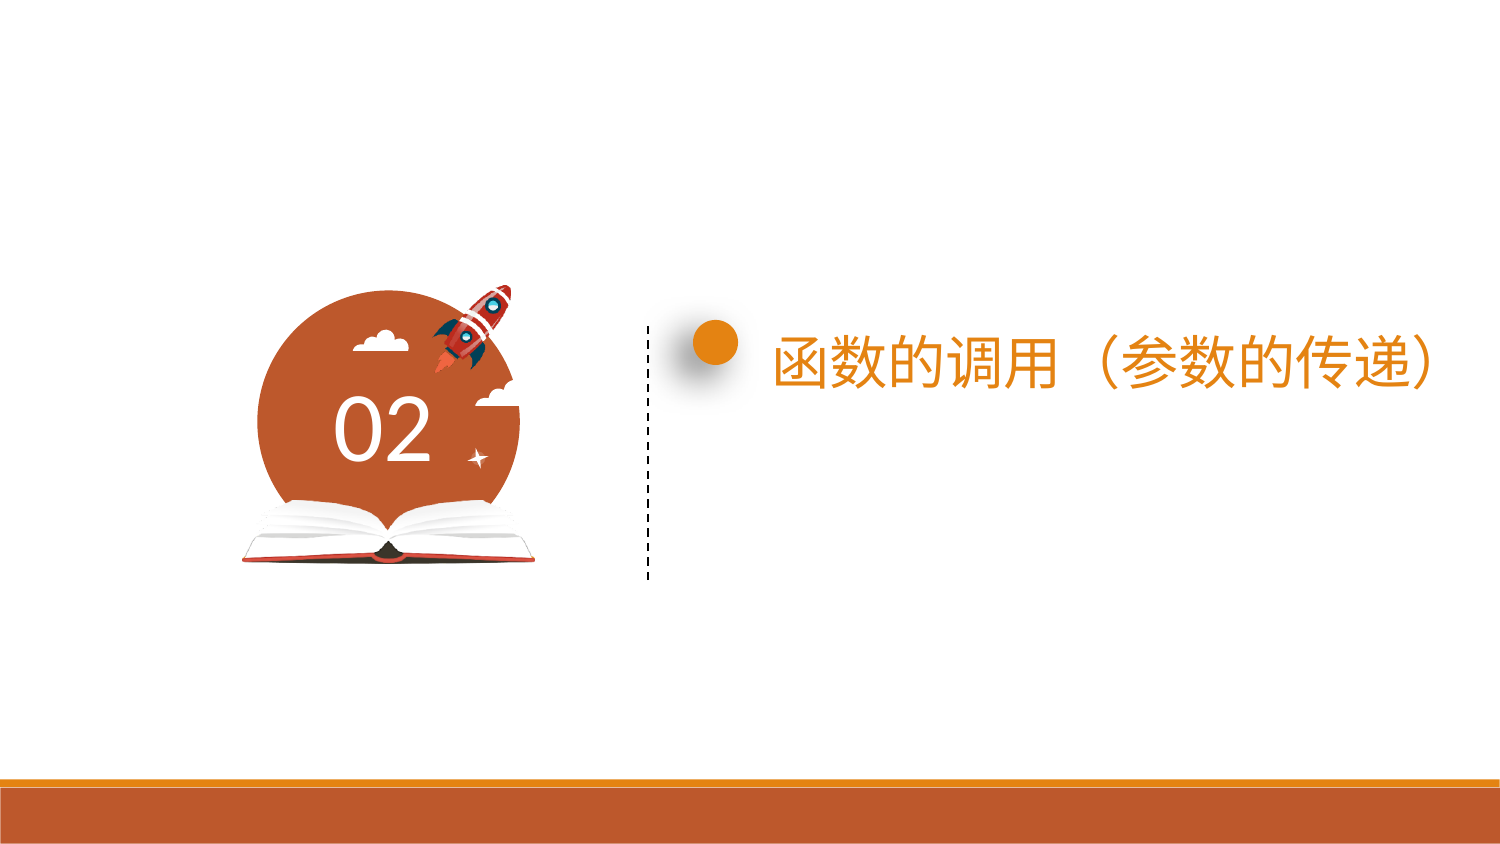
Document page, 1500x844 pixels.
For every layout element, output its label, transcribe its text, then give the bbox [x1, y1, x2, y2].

text_box 函数的调用（参数的传递） [756, 304, 1486, 404]
text_box [691, 318, 740, 367]
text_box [230, 284, 544, 565]
